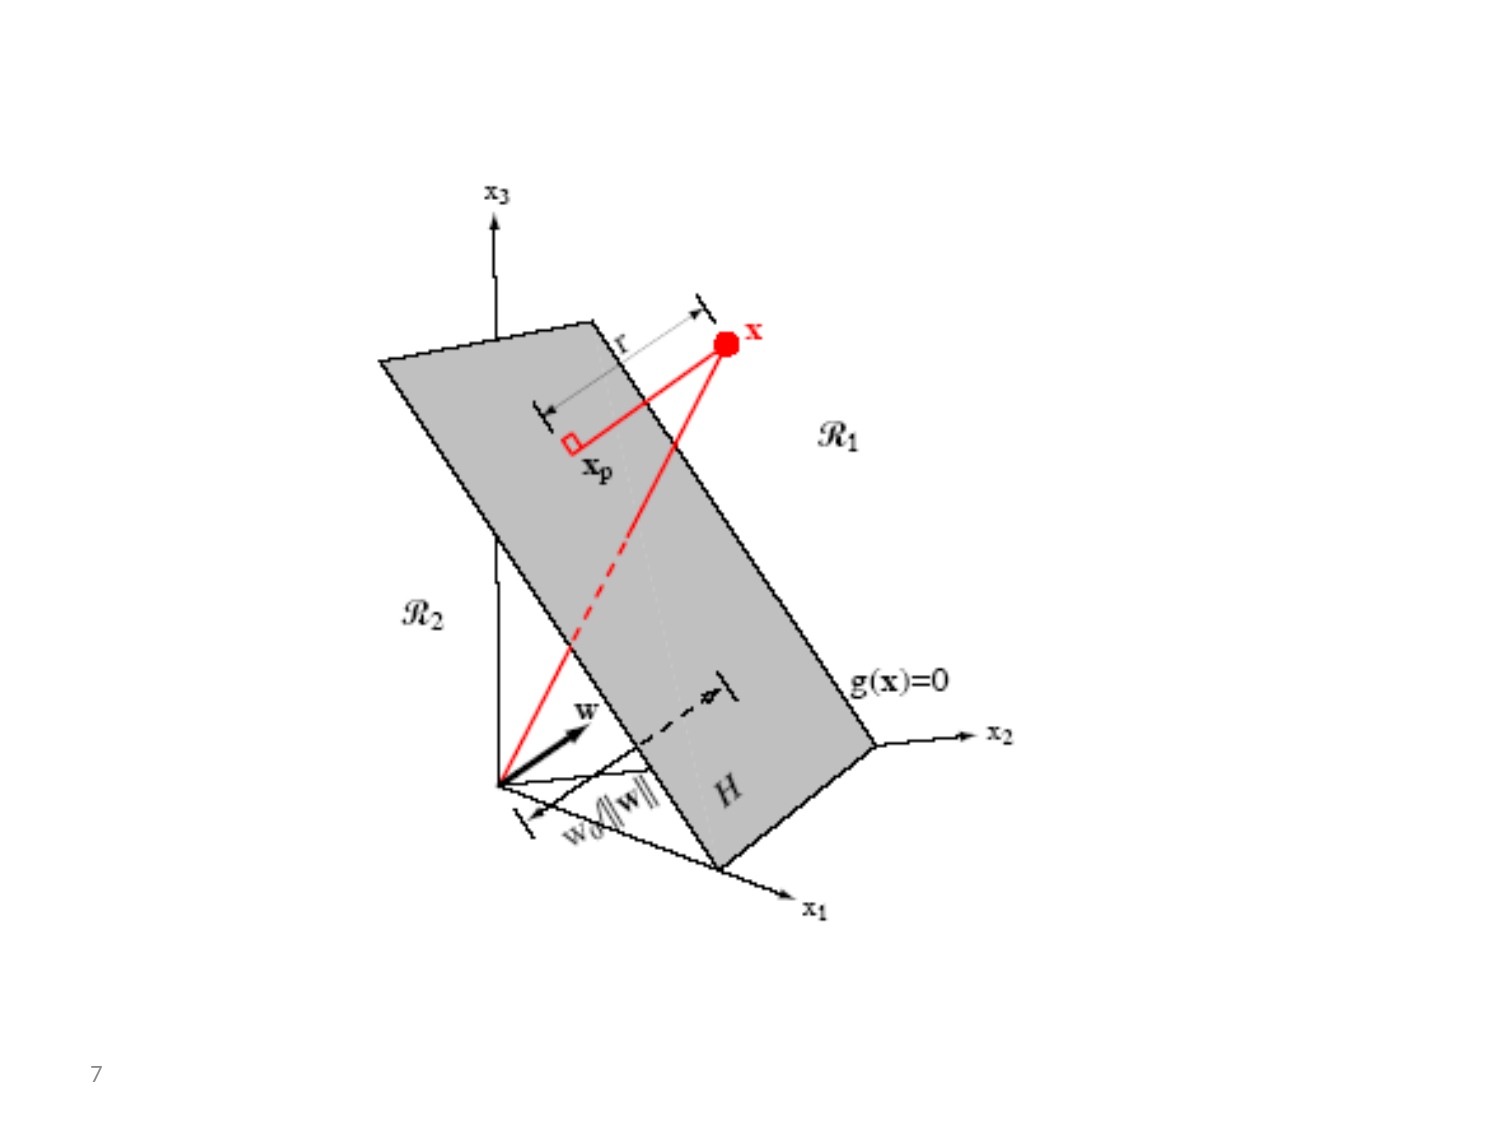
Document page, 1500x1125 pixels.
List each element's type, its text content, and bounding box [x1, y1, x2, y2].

picture [287, 149, 1176, 957]
slide_number 7 [75, 1042, 425, 1103]
